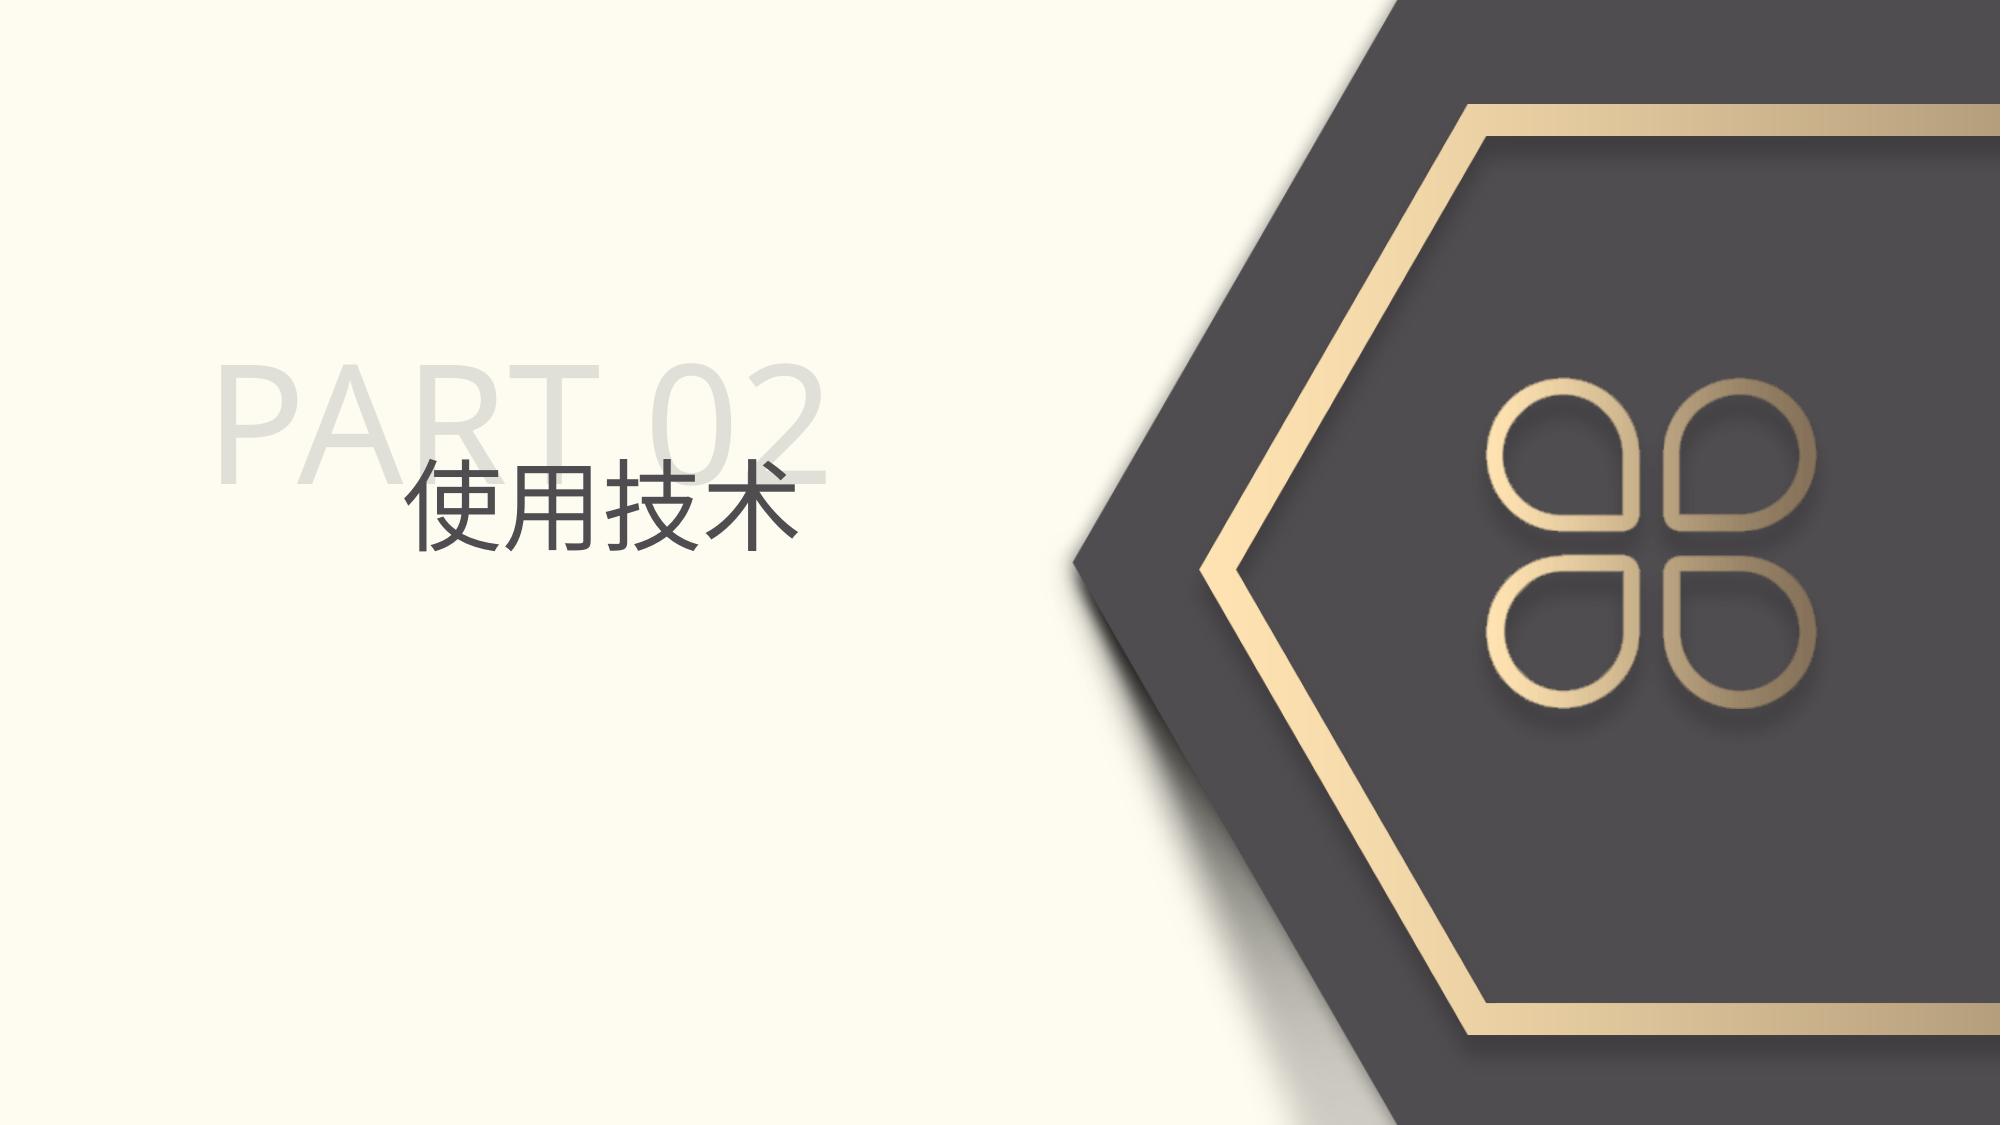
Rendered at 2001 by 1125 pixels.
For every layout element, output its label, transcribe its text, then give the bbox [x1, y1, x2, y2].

text_box 使用技术 [387, 436, 818, 572]
text_box PART 02 [190, 310, 851, 526]
picture [1038, 0, 2000, 1125]
